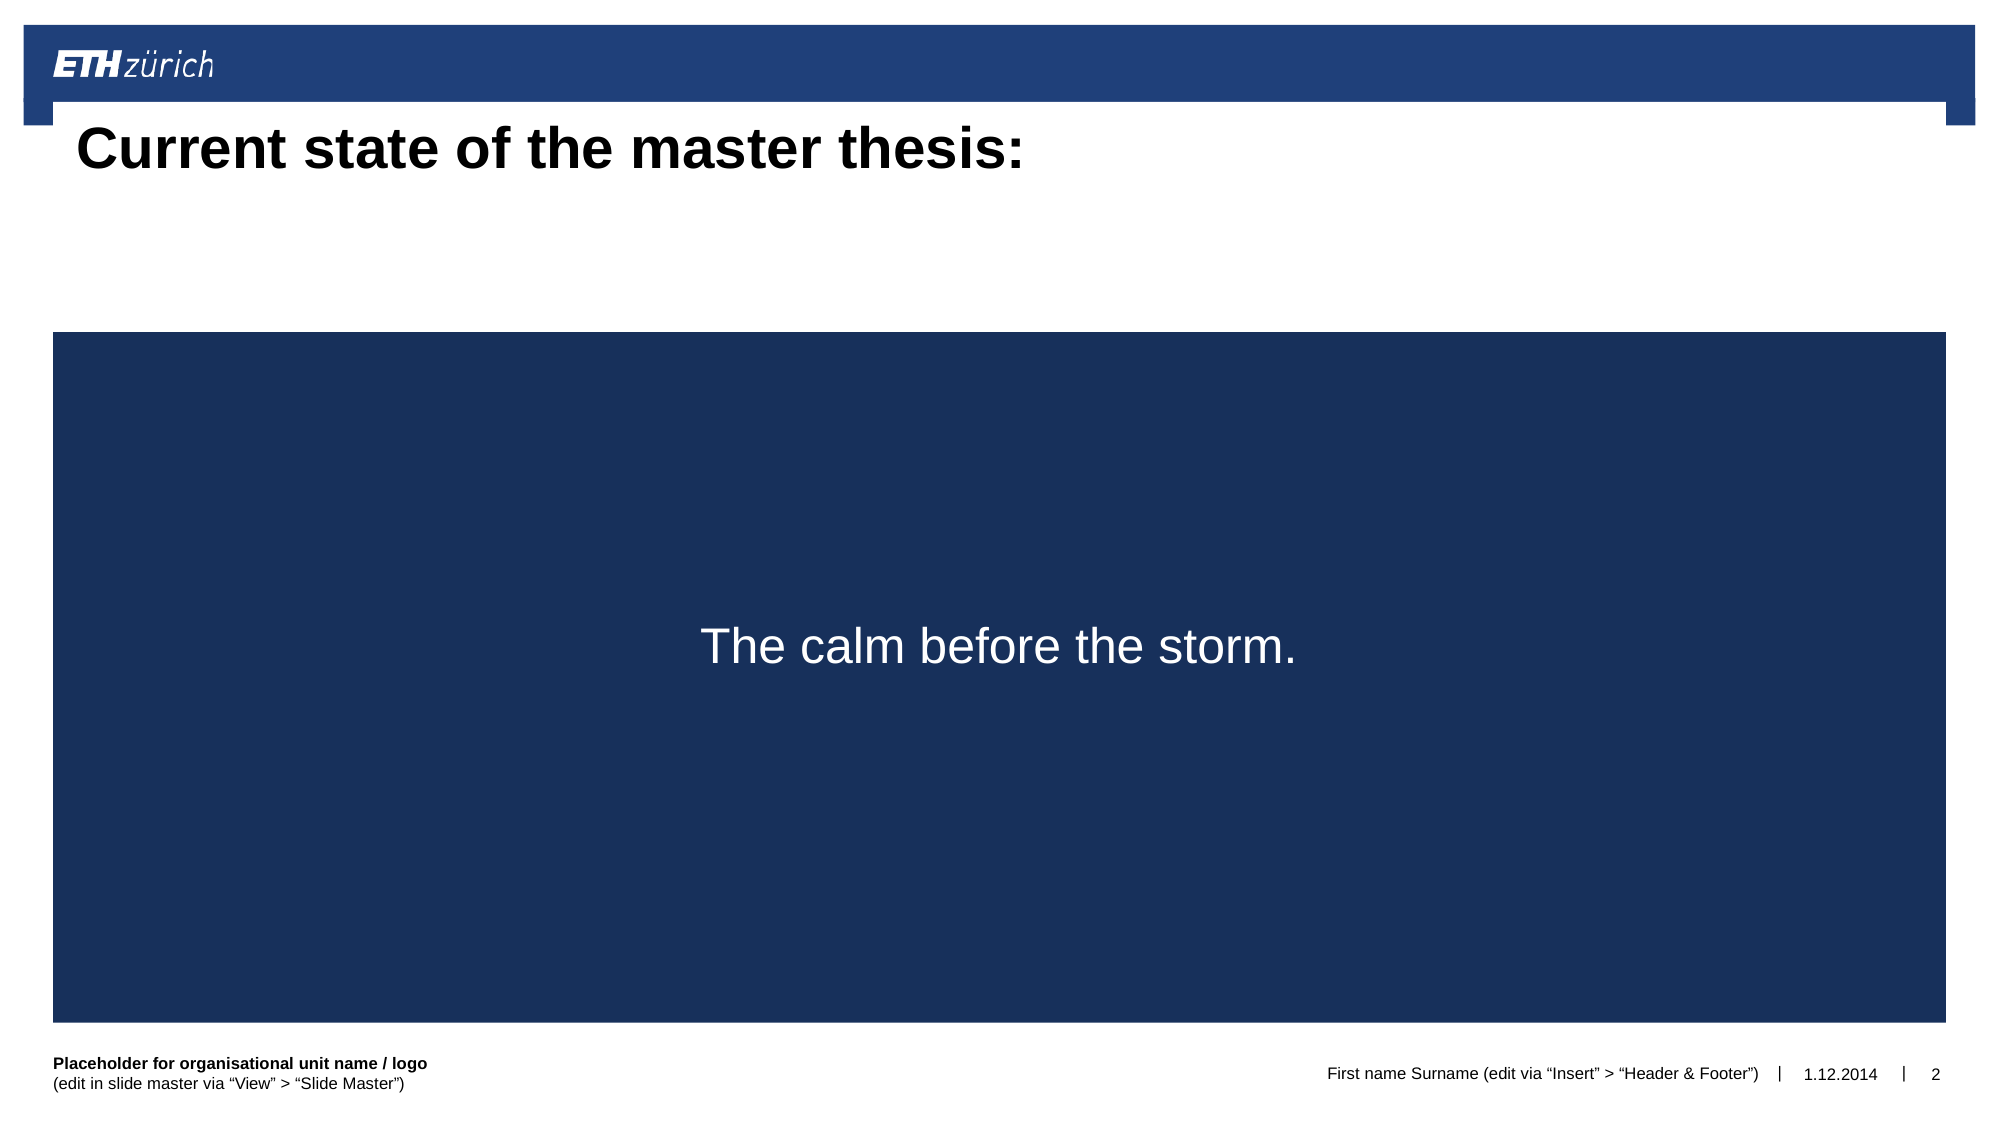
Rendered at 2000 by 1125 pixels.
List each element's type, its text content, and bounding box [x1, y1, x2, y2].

title Current state of the master thesis: [53, 101, 1946, 262]
footer First name Surname (edit via “Insert” > “Header & Footer”) [999, 1034, 1760, 1111]
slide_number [1790, 1034, 1892, 1112]
list The calm before the storm. [53, 332, 1946, 1023]
slide_number 2 [1906, 1034, 1966, 1112]
